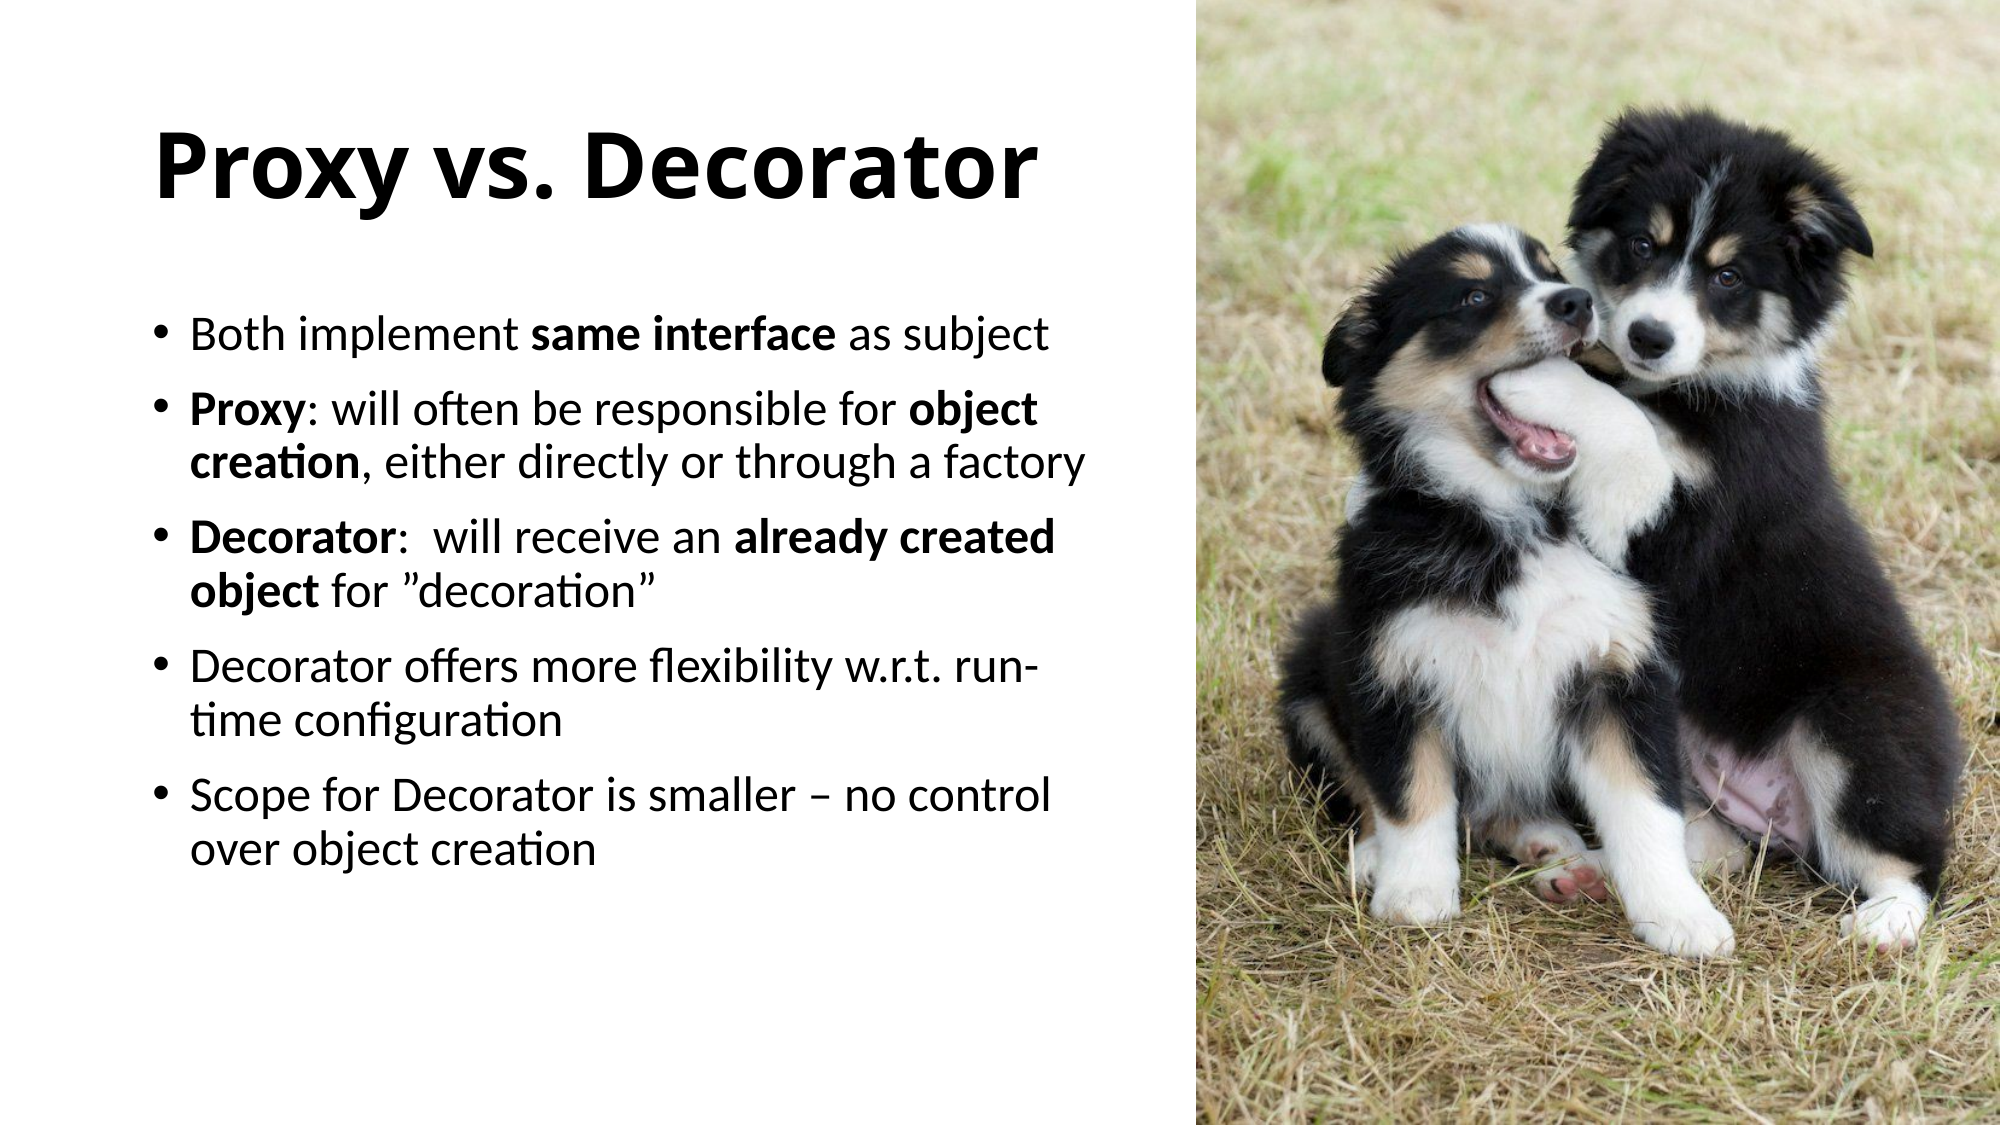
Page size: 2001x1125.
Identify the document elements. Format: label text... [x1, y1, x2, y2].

list Both implement same interface as subject Proxy: will often be responsible for object creation, either directly or through a factory Decorator: will receive an already created object for ”decoration” Decorator offers more flexibility w.r.t. run-time configuration Scope for Decorator is smaller – no control over object creation [137, 299, 1108, 1014]
title Proxy vs. Decorator [137, 59, 1196, 278]
picture [1196, 0, 2000, 1125]
